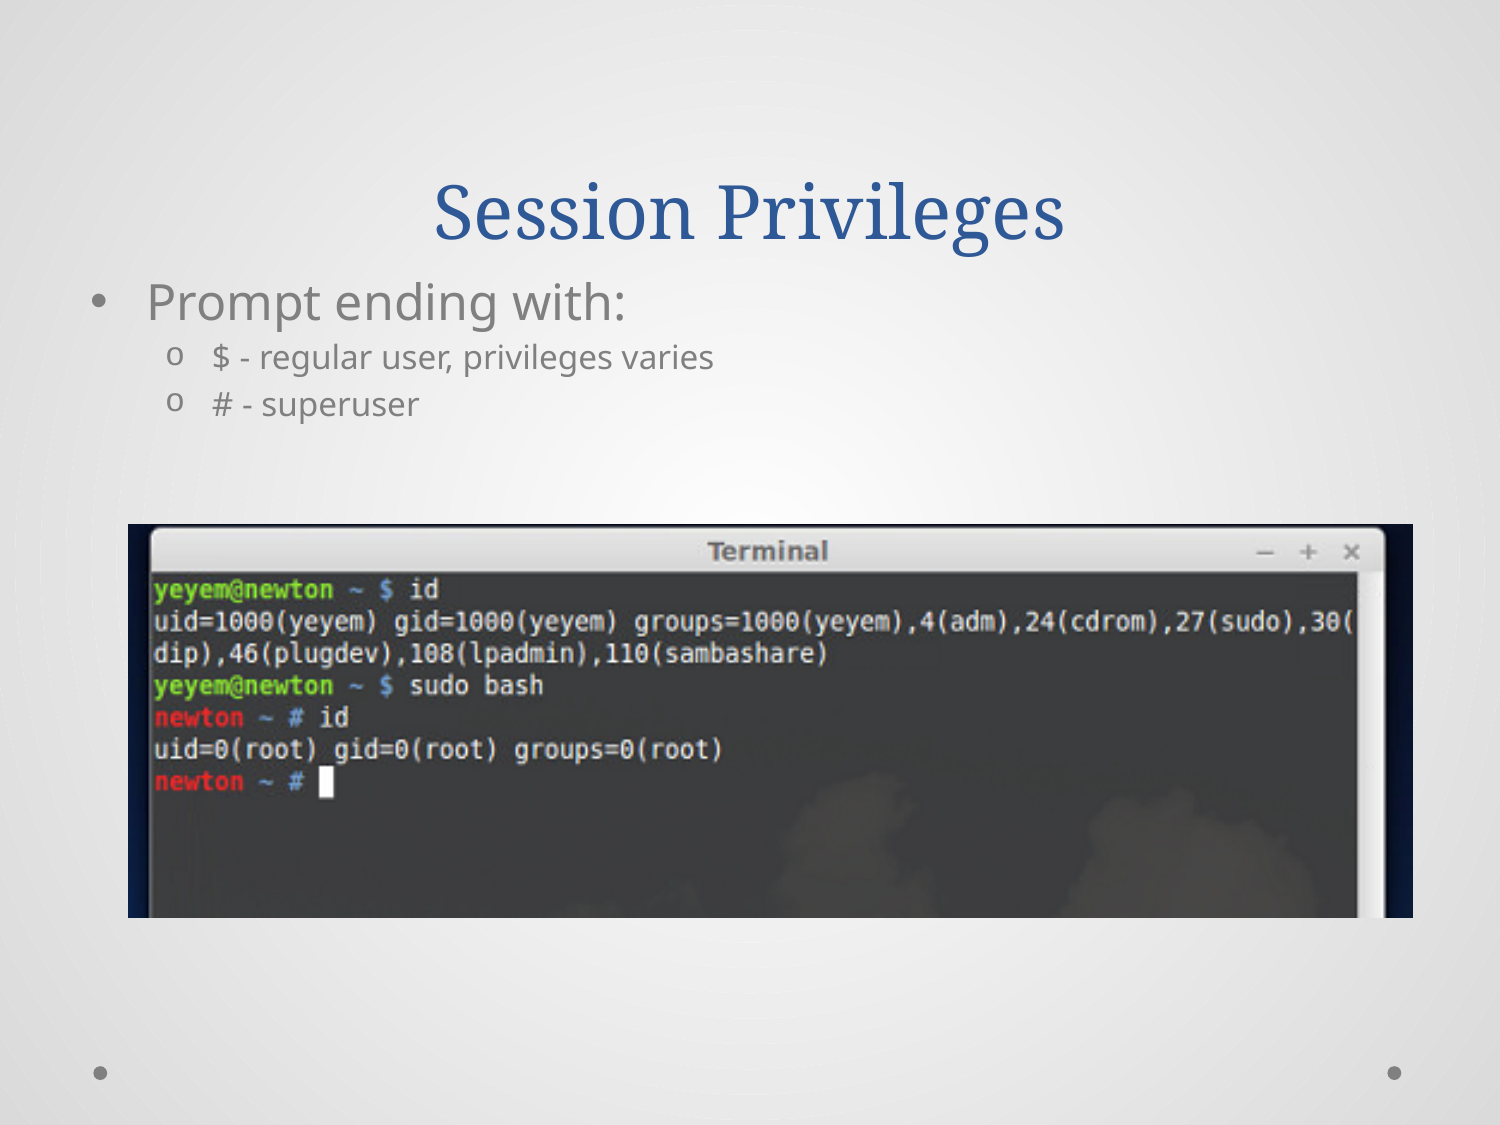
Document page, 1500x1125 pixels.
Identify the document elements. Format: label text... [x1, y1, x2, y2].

title Session Privileges [75, 0, 1425, 262]
list Prompt ending with: $ - regular user, privileges varies # - superuser [75, 262, 1425, 1005]
picture [128, 524, 1413, 918]
